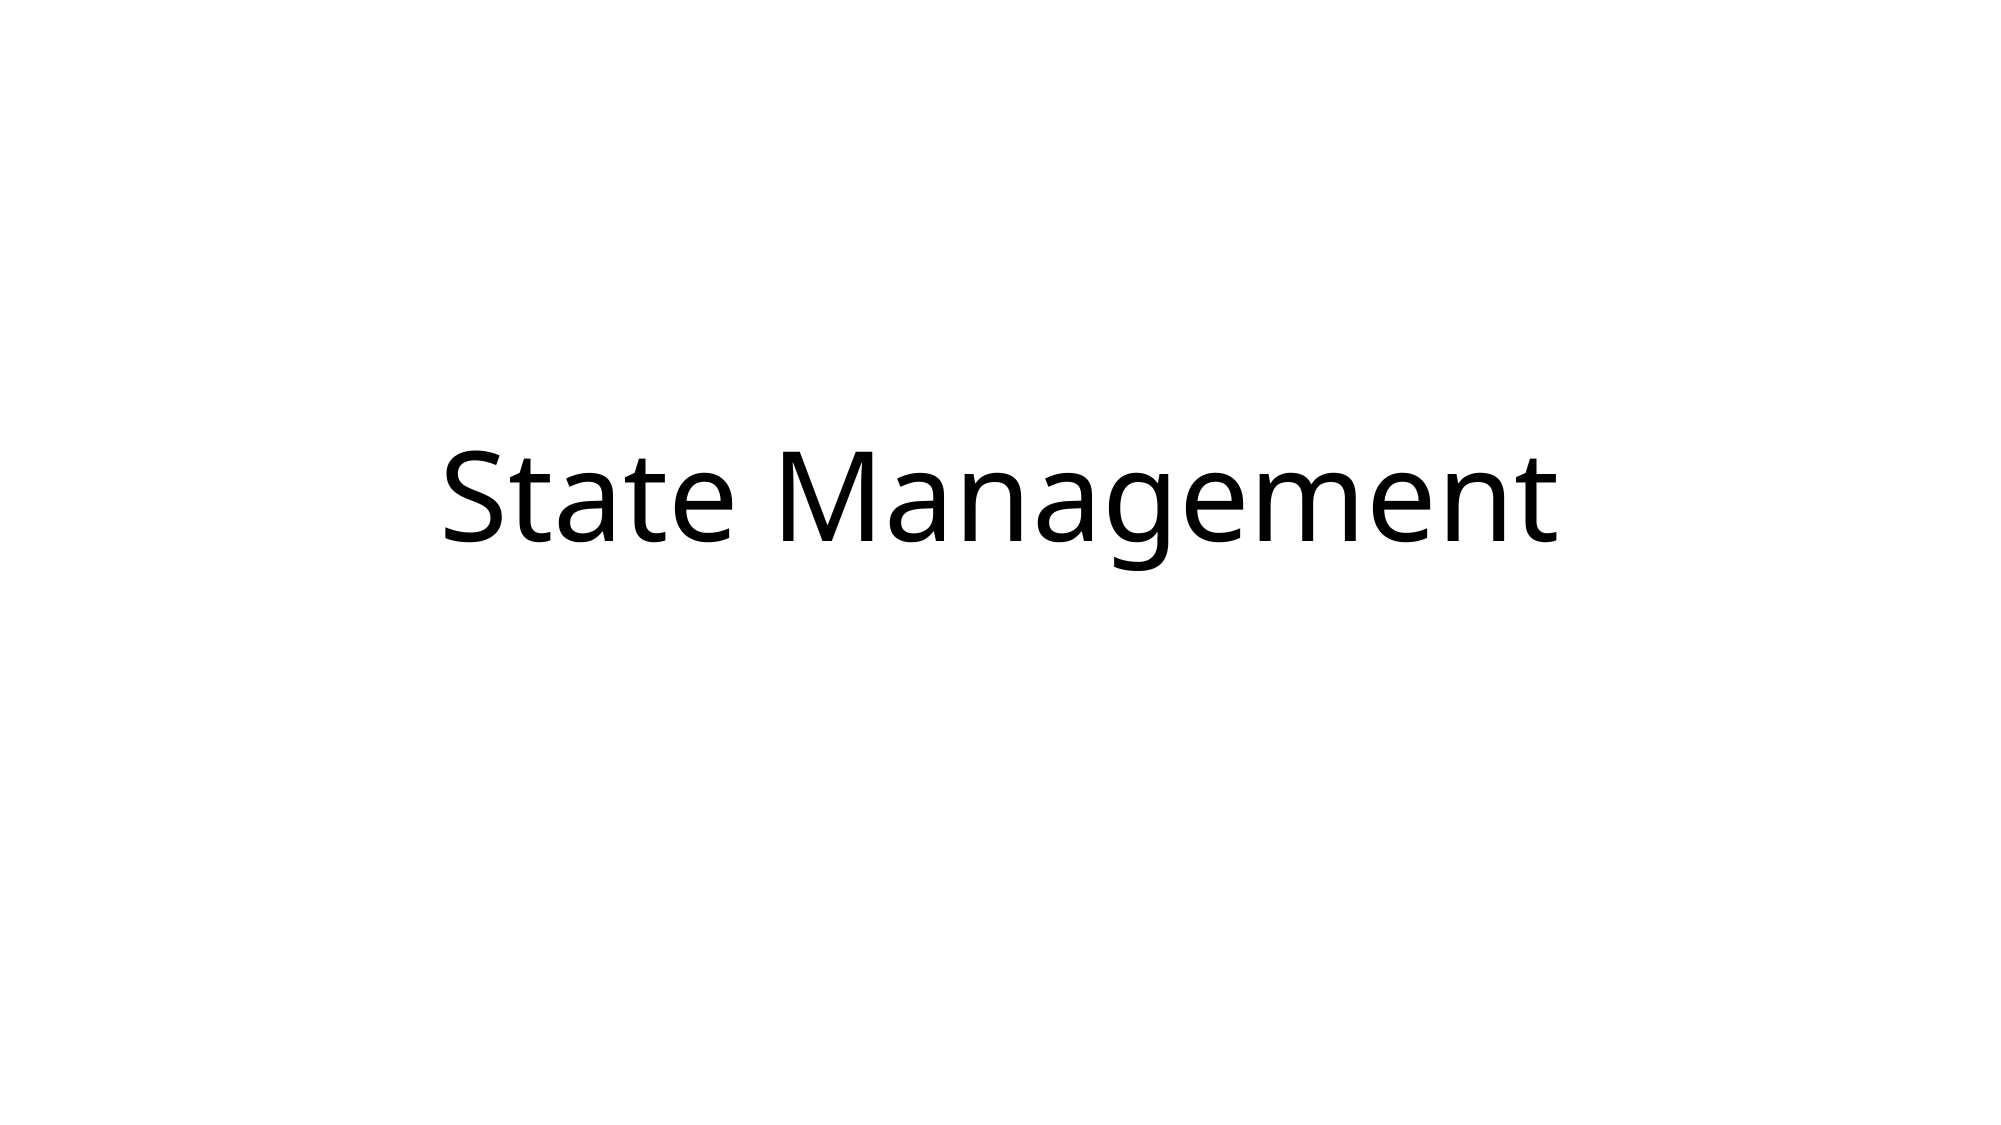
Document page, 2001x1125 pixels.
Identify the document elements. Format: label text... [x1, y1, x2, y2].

title State Management [249, 184, 1750, 576]
